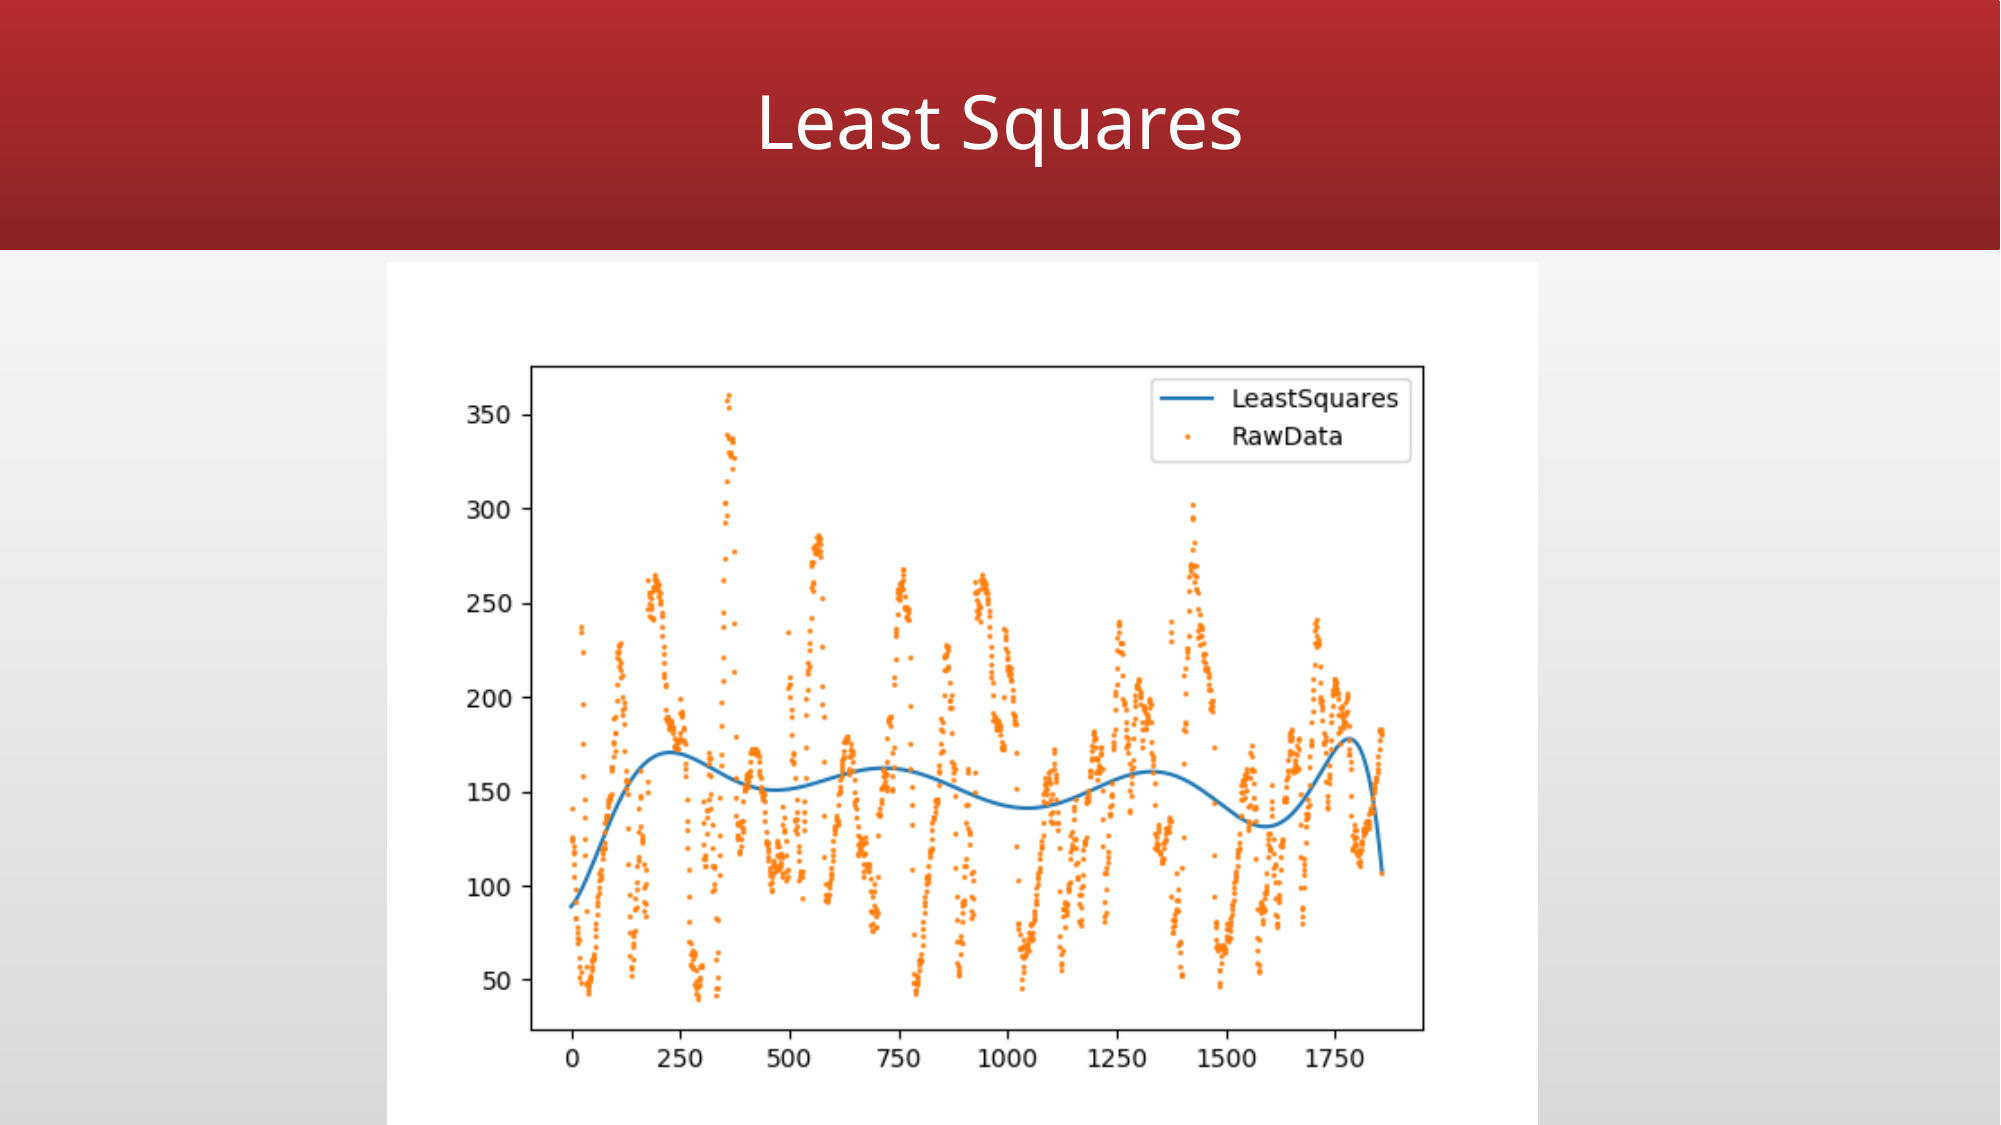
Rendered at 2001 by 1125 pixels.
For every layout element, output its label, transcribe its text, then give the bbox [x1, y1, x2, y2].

text_box Least Squares [174, 16, 1825, 234]
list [387, 262, 1538, 1125]
